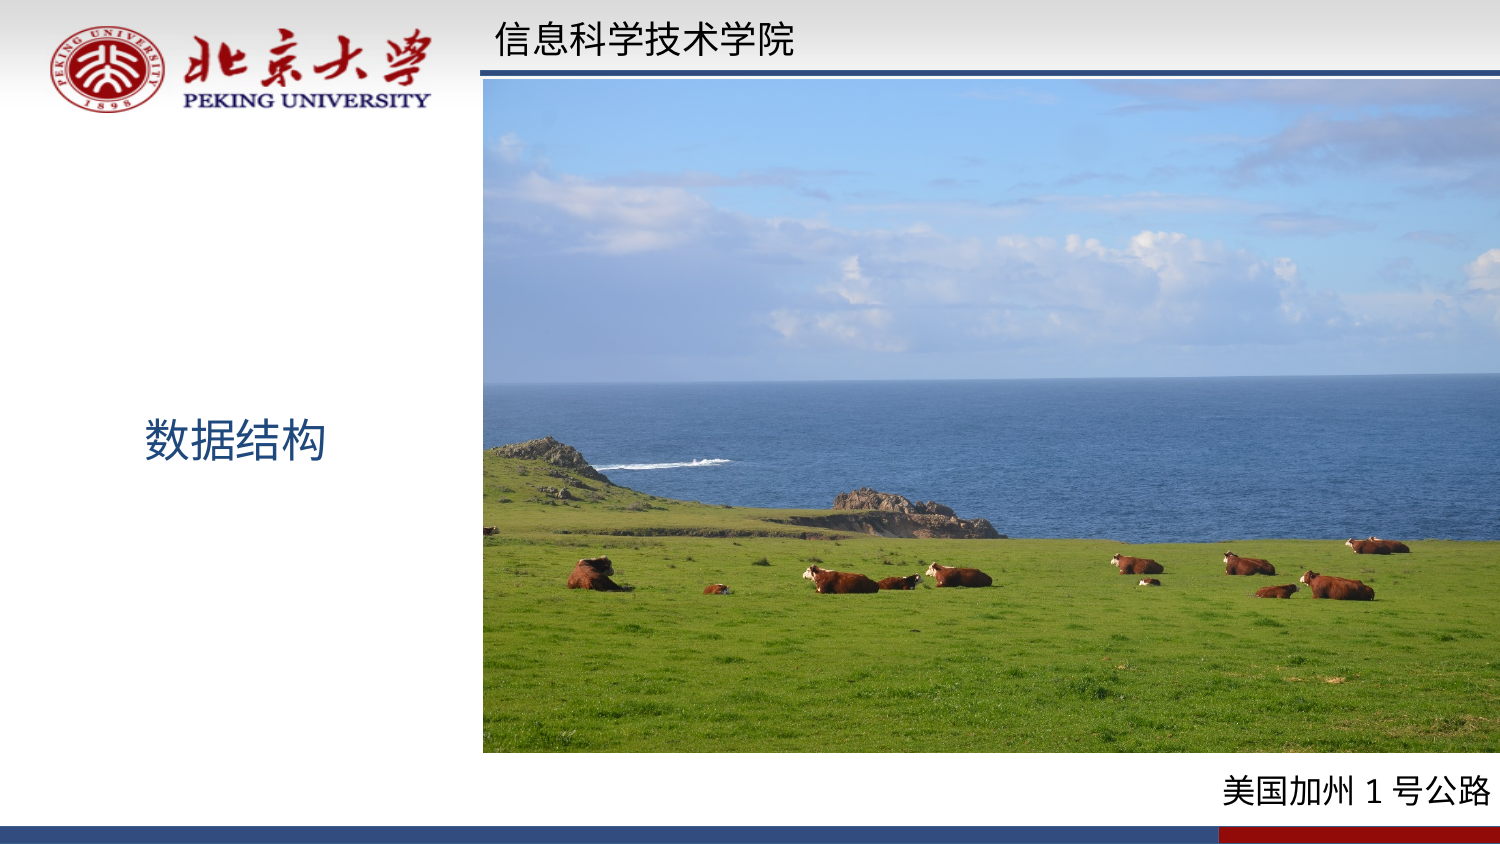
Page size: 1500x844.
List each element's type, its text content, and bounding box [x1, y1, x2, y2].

text_box 信息科学技术学院 [480, 8, 810, 69]
title 数据结构 [0, 398, 477, 481]
text_box 美国加州1号公路 [1208, 762, 1500, 818]
picture [0, 0, 1500, 753]
